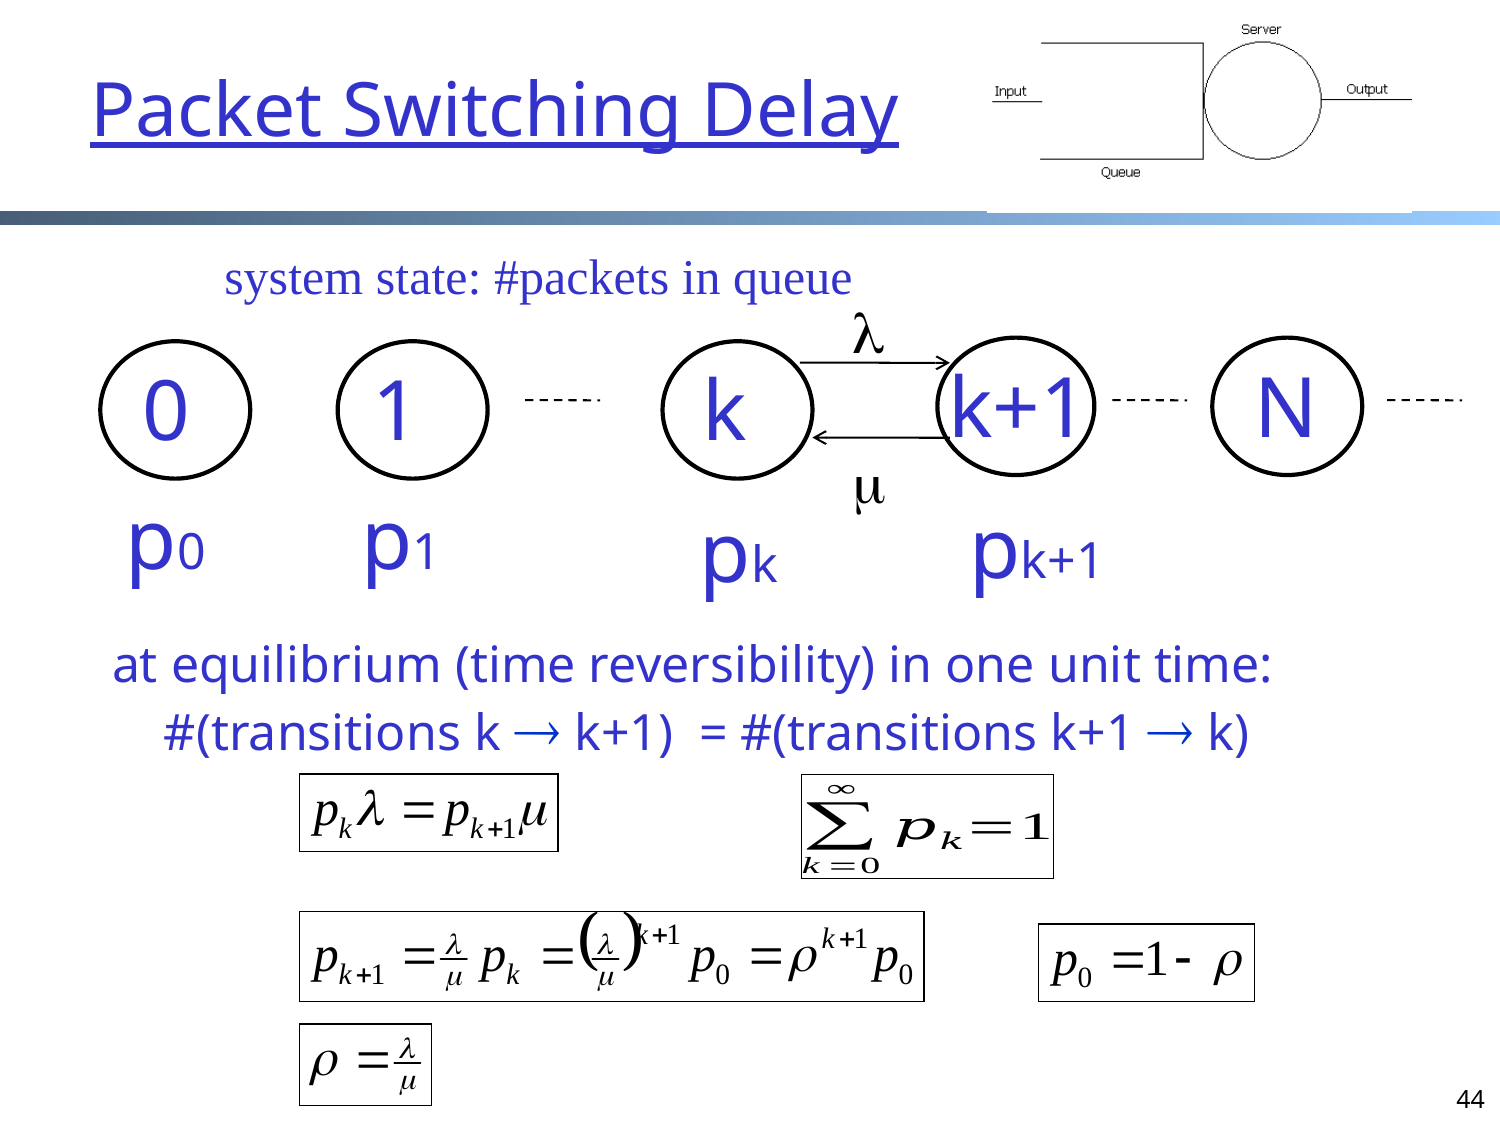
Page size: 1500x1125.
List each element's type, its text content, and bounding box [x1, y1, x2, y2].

text_box pk+1 [954, 487, 1120, 603]
text_box [969, 462, 1062, 476]
title Packet Switching Delay [75, 12, 982, 201]
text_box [299, 1024, 431, 1106]
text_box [299, 912, 924, 1002]
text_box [662, 340, 813, 479]
text_box  [837, 287, 900, 360]
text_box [1039, 924, 1255, 1001]
text_box pk [684, 491, 793, 607]
text_box  [837, 447, 902, 523]
text_box system state: #packets in queue [209, 237, 869, 313]
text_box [100, 340, 251, 479]
slide_number 44 [1150, 1049, 1500, 1125]
text_box [978, 337, 1054, 346]
picture [987, 0, 1412, 213]
text_box k+1 [933, 346, 1103, 462]
text_box p1 [346, 487, 457, 594]
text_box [337, 340, 488, 479]
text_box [1424, 212, 1428, 224]
text_box at equilibrium (time reversibility) in one unit time: #(transitions k  k+1) = #(transitions k+1  k) [97, 624, 1316, 770]
text_box p0 [110, 487, 221, 594]
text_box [1212, 337, 1363, 476]
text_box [299, 774, 558, 851]
